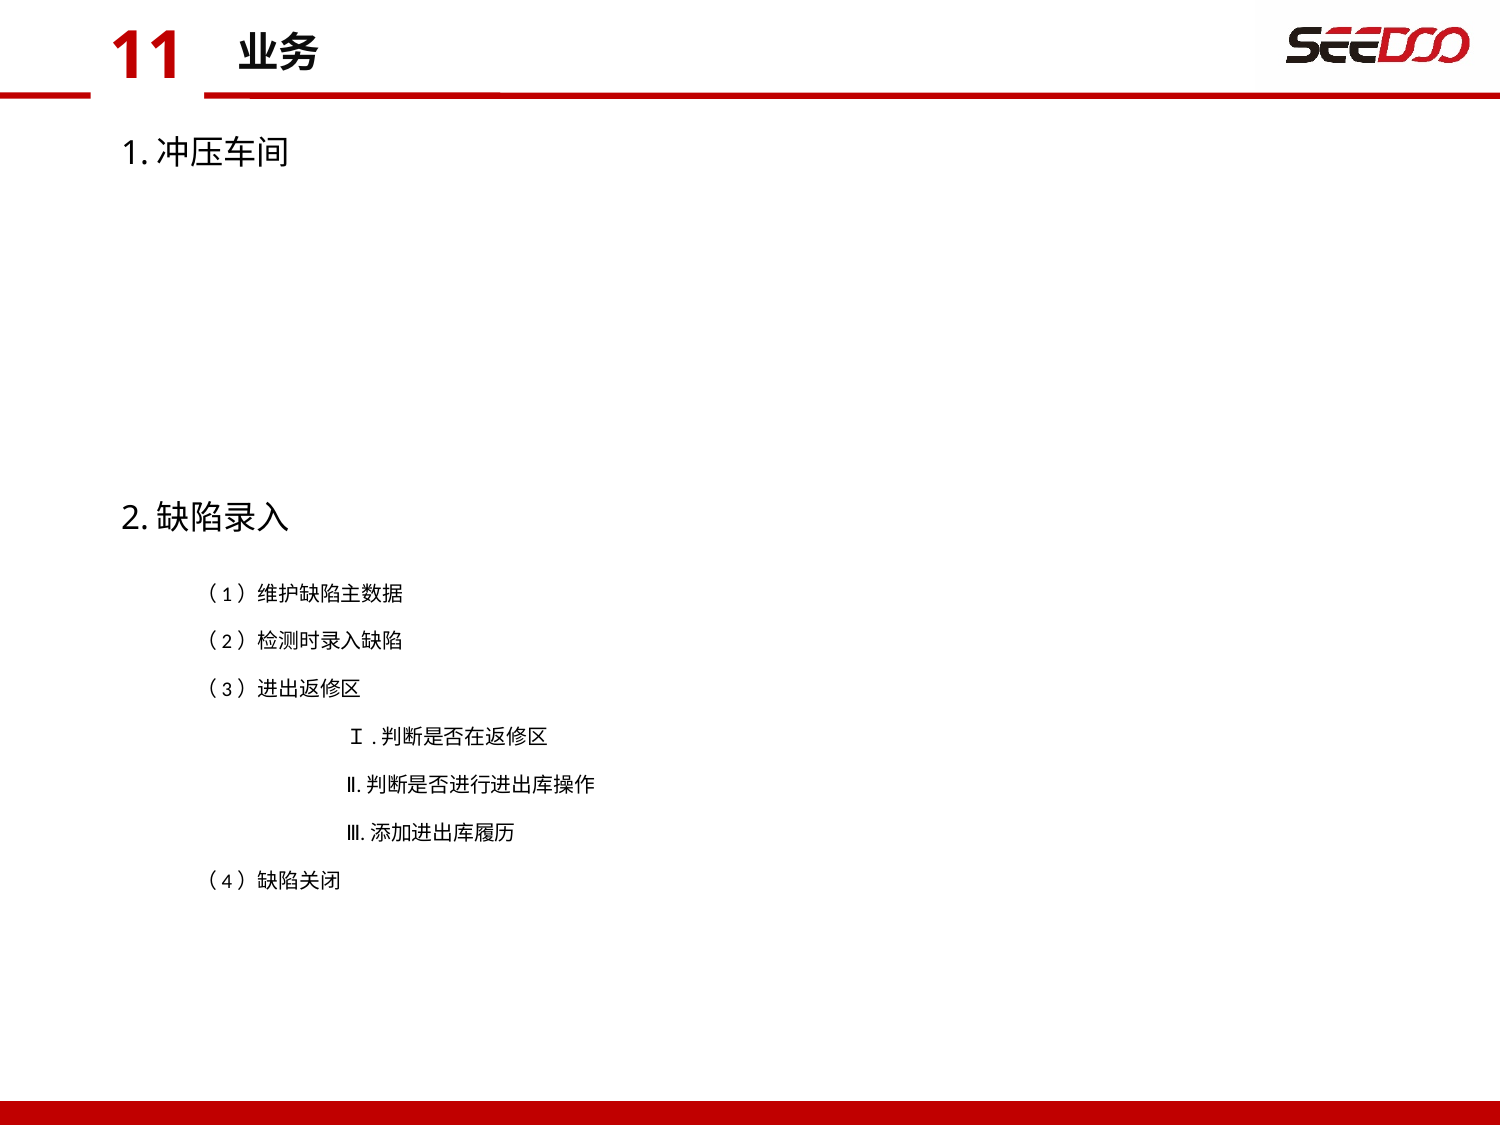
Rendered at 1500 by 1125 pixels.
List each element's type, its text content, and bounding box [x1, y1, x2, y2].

text_box [0, 1101, 1500, 1125]
title 1.冲压车间 [105, 125, 1401, 183]
text_box （1）维护缺陷主数据 （2）检测时录入缺陷 （3）进出返修区 Ｉ.判断是否在返修区 Ⅱ.判断是否进行进出库操作 Ⅲ.添加进出库履历 （4）缺陷关闭 [105, 560, 1401, 1075]
text_box 11 [90, 4, 205, 101]
picture [1254, 0, 1500, 91]
text_box 业务 [221, 18, 699, 84]
text_box 2.缺陷录入 [105, 490, 1401, 548]
